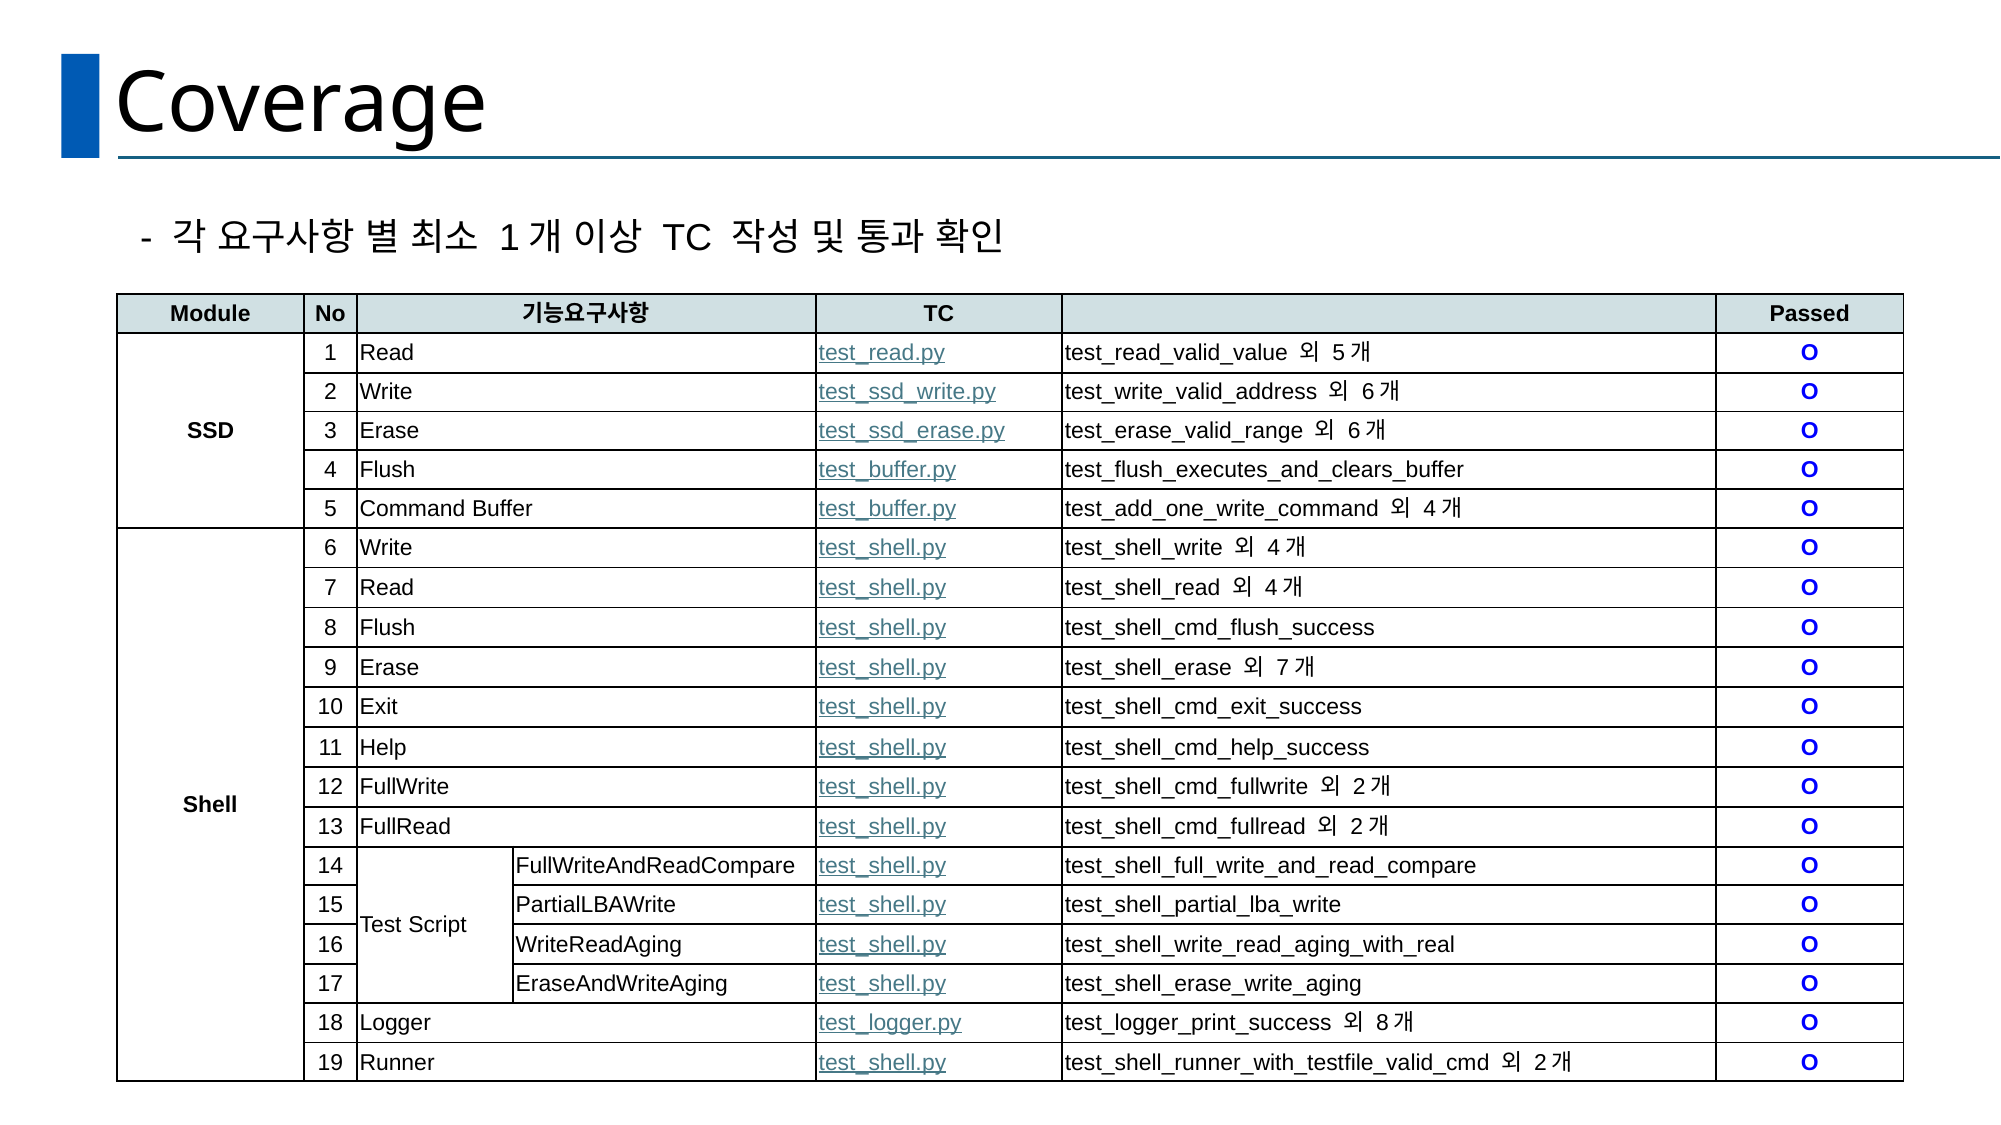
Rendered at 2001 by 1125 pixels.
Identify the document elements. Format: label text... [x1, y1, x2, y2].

table_cell Write [358, 374, 815, 411]
table_cell test_buffer.py [817, 490, 1061, 527]
table_cell test_shell.py [817, 1043, 1061, 1080]
table_cell 5 [305, 490, 356, 527]
table_cell test_logger_print_success 외 8개 [1063, 1004, 1715, 1042]
table_cell Flush [358, 608, 815, 646]
table_cell PartialLBAWrite [514, 886, 815, 923]
table_cell FullWrite [358, 768, 815, 806]
table_cell O [1717, 608, 1903, 646]
table_cell 19 [305, 1043, 356, 1080]
table_cell test_shell_cmd_help_success [1063, 728, 1715, 766]
table_cell test_shell.py [817, 768, 1061, 806]
table_cell test_ssd_write.py [817, 374, 1061, 411]
table_cell O [1717, 728, 1903, 766]
table_cell test_shell_write 외 4개 [1063, 529, 1715, 567]
table_cell O [1717, 490, 1903, 527]
table_cell O [1717, 648, 1903, 686]
table_cell test_shell.py [817, 608, 1061, 646]
table_cell 13 [305, 808, 356, 846]
table_cell test_shell_read 외 4개 [1063, 568, 1715, 607]
table_cell 15 [305, 886, 356, 923]
table_cell test_shell_cmd_exit_success [1063, 688, 1715, 726]
table_cell test_shell_cmd_fullwrite 외 2개 [1063, 768, 1715, 806]
table_cell O [1717, 1004, 1903, 1042]
table_cell Erase [358, 412, 815, 449]
table_cell test_buffer.py [817, 451, 1061, 488]
table_cell FullRead [358, 808, 815, 846]
table_cell test_shell_cmd_flush_success [1063, 608, 1715, 646]
table_cell test_shell.py [817, 886, 1061, 923]
table_cell test_flush_executes_and_clears_buffer [1063, 451, 1715, 488]
table_cell 10 [305, 688, 356, 726]
table_cell test_shell.py [817, 648, 1061, 686]
table_header No [305, 295, 356, 332]
table_header 기능요구사항 [358, 295, 815, 332]
table_cell test_add_one_write_command 외 4개 [1063, 490, 1715, 527]
table_cell test_shell_erase_write_aging [1063, 965, 1715, 1002]
table_cell Erase [358, 648, 815, 686]
table_cell O [1717, 965, 1903, 1002]
table_cell O [1717, 886, 1903, 923]
table_cell O [1717, 451, 1903, 488]
table_cell O [1717, 925, 1903, 963]
table_cell SSD [118, 334, 303, 527]
table_cell test_shell_write_read_aging_with_real [1063, 925, 1715, 963]
table_cell O [1717, 848, 1903, 884]
table_cell test_shell.py [817, 848, 1061, 884]
table_cell 9 [305, 648, 356, 686]
table_cell test_shell.py [817, 808, 1061, 846]
table_cell Read [358, 568, 815, 607]
table_cell test_shell.py [817, 568, 1061, 607]
table_cell 14 [305, 848, 356, 884]
title Coverage [99, 50, 1825, 158]
table_cell test_shell.py [817, 965, 1061, 1002]
table_cell test_shell_partial_lba_write [1063, 886, 1715, 923]
table_cell test_read.py [817, 334, 1061, 372]
table_cell 1 [305, 334, 356, 372]
table_cell 7 [305, 568, 356, 607]
table_cell WriteReadAging [514, 925, 815, 963]
table_header Module [118, 295, 303, 332]
table_header TC [817, 295, 1061, 332]
table_cell O [1717, 808, 1903, 846]
table_cell Read [358, 334, 815, 372]
text_box - 각 요구사항 별 최소 1개 이상 TC 작성 및 통과 확인 [125, 183, 1031, 266]
table_cell test_shell.py [817, 529, 1061, 567]
table_cell test_shell_cmd_fullread 외 2개 [1063, 808, 1715, 846]
table_cell Exit [358, 688, 815, 726]
table_cell Help [358, 728, 815, 766]
table_cell FullWriteAndReadCompare [514, 848, 815, 884]
table_cell Runner [358, 1043, 815, 1080]
table_cell test_shell.py [817, 925, 1061, 963]
table_cell 18 [305, 1004, 356, 1042]
table_cell test_read_valid_value 외 5개 [1063, 334, 1715, 372]
table_cell test_shell_runner_with_testfile_valid_cmd 외 2개 [1063, 1043, 1715, 1080]
table_cell 17 [305, 965, 356, 1002]
table_cell test_logger.py [817, 1004, 1061, 1042]
table_cell Write [358, 529, 815, 567]
table_header [1063, 295, 1715, 332]
table_cell 4 [305, 451, 356, 488]
table_cell EraseAndWriteAging [514, 965, 815, 1002]
table_cell Logger [358, 1004, 815, 1042]
table_cell O [1717, 374, 1903, 411]
table_cell 12 [305, 768, 356, 806]
table_cell Flush [358, 451, 815, 488]
table_cell test_ssd_erase.py [817, 412, 1061, 449]
table_cell test_write_valid_address 외 6개 [1063, 374, 1715, 411]
table_cell 11 [305, 728, 356, 766]
table_cell O [1717, 568, 1903, 607]
table_cell O [1717, 412, 1903, 449]
table_cell O [1717, 1043, 1903, 1080]
table_cell O [1717, 768, 1903, 806]
table_cell 16 [305, 925, 356, 963]
table_cell test_shell_full_write_and_read_compare [1063, 848, 1715, 884]
table_cell O [1717, 529, 1903, 567]
table_cell test_erase_valid_range 외 6개 [1063, 412, 1715, 449]
table_cell 3 [305, 412, 356, 449]
table_cell Test Script [358, 848, 512, 1002]
table_cell test_shell.py [817, 688, 1061, 726]
table_cell test_shell_erase 외 7개 [1063, 648, 1715, 686]
table_cell Shell [118, 529, 303, 1080]
table_cell 8 [305, 608, 356, 646]
table_header Passed [1717, 295, 1903, 332]
table_cell test_shell.py [817, 728, 1061, 766]
table_cell 2 [305, 374, 356, 411]
table_cell 6 [305, 529, 356, 567]
table_cell O [1717, 334, 1903, 372]
table_cell O [1717, 688, 1903, 726]
table_cell Command Buffer [358, 490, 815, 527]
